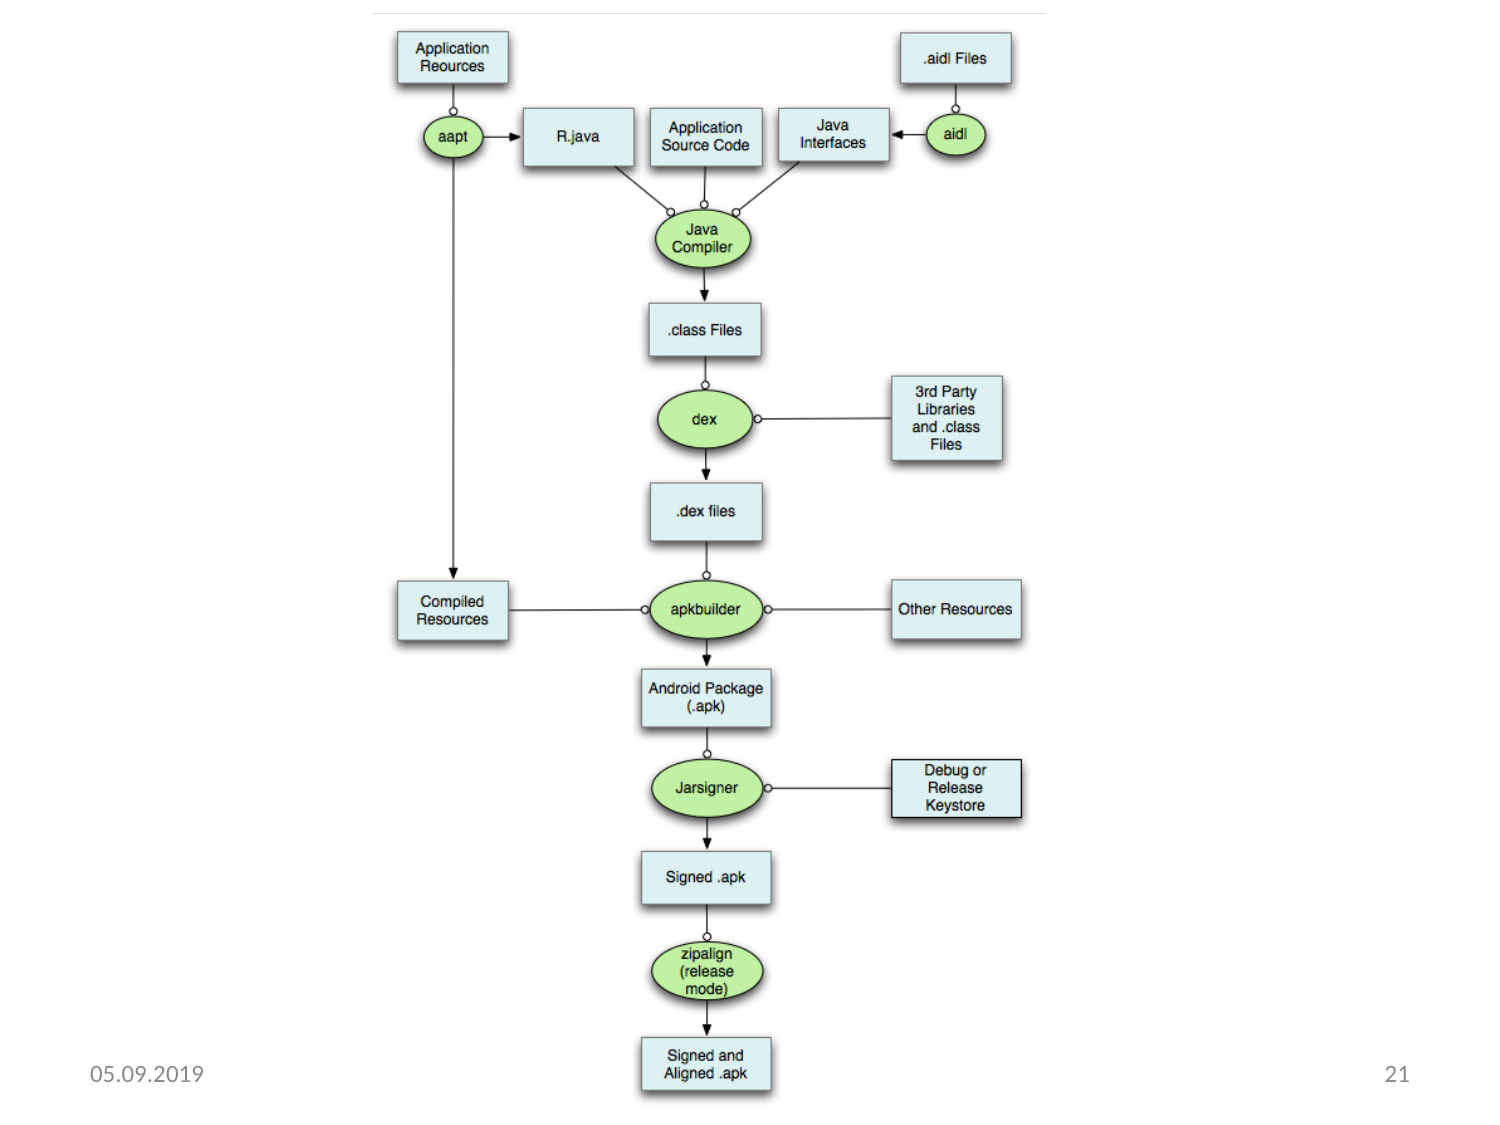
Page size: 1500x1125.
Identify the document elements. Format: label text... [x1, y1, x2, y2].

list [371, 11, 1046, 1120]
slide_number 21 [1074, 1042, 1425, 1103]
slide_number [75, 1042, 366, 1103]
